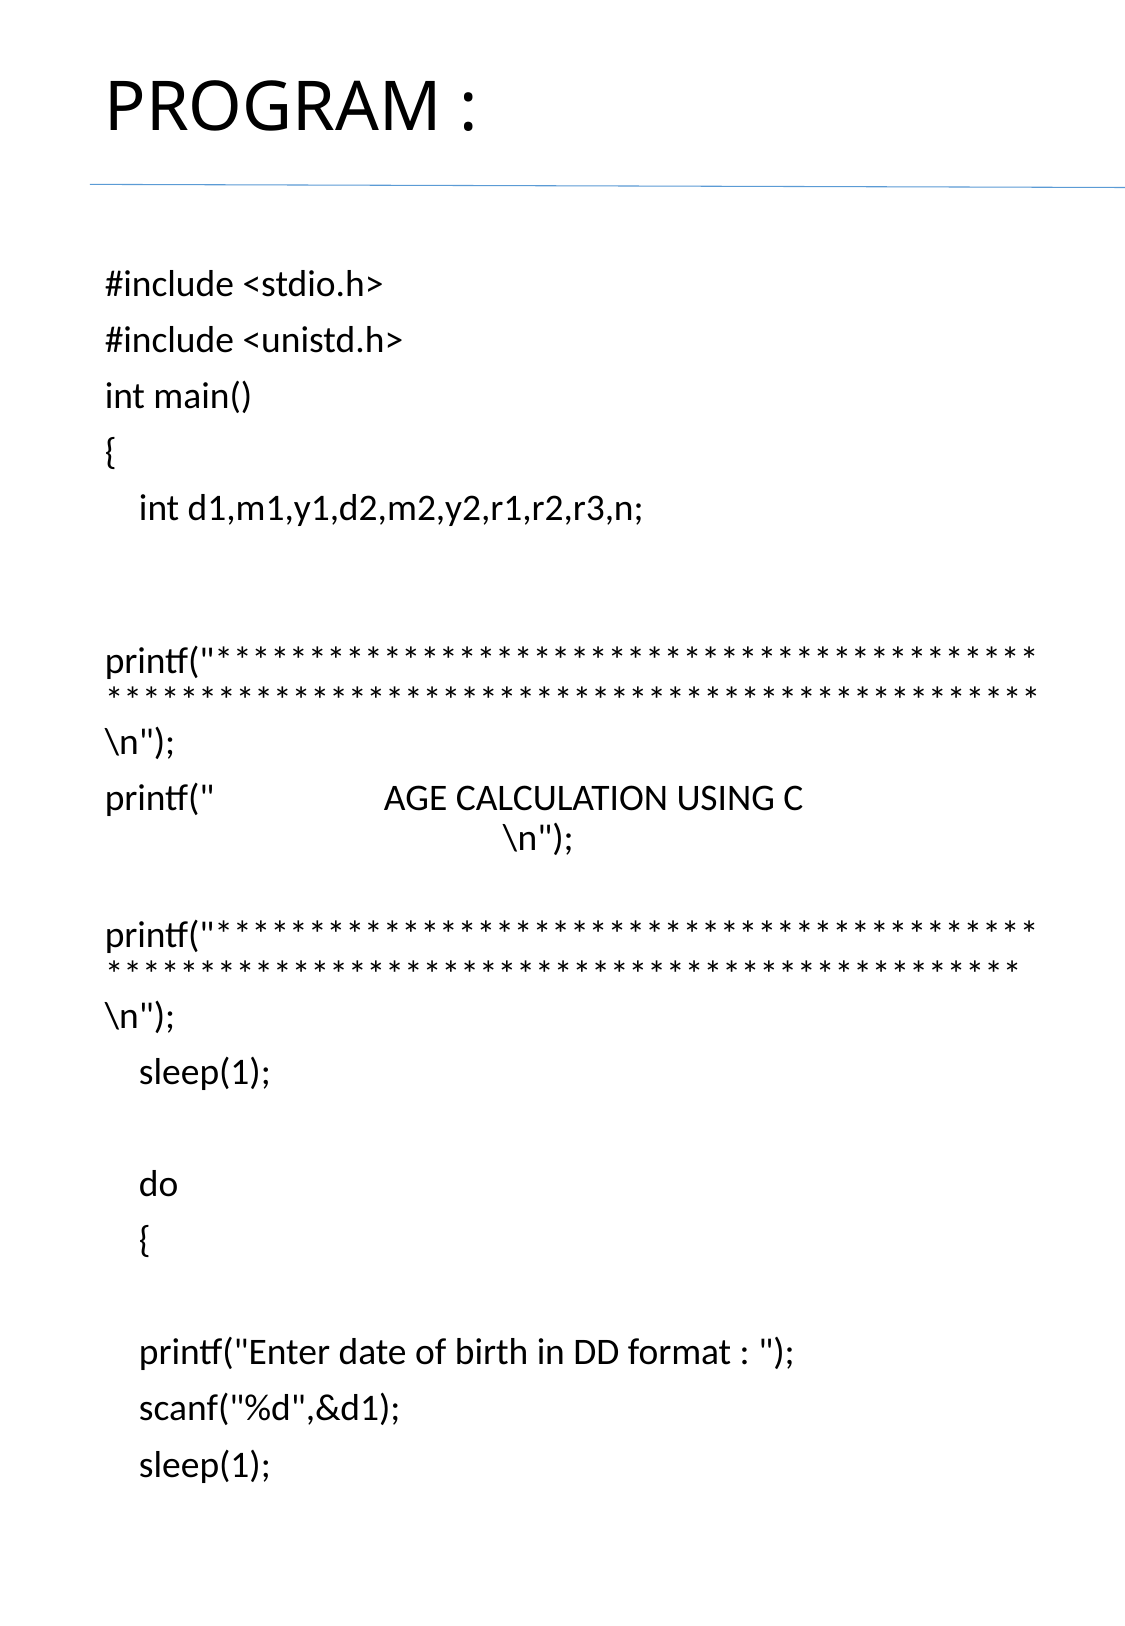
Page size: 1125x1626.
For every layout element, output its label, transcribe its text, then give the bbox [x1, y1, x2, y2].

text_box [89, 184, 1125, 188]
list #include <stdio.h> #include <unistd.h> int main() { int d1,m1,y1,d2,m2,y2,r1,r2,r3,n; printf("**********************************************************************************************\n"); printf(" AGE CALCULATION USING C \n"); printf("********************************************************************************************* \n"); sleep(1); do { printf("Enter date of birth in DD format : "); scanf("%d",&d1); sleep(1); [89, 256, 1060, 1482]
title PROGRAM : [89, 58, 879, 158]
